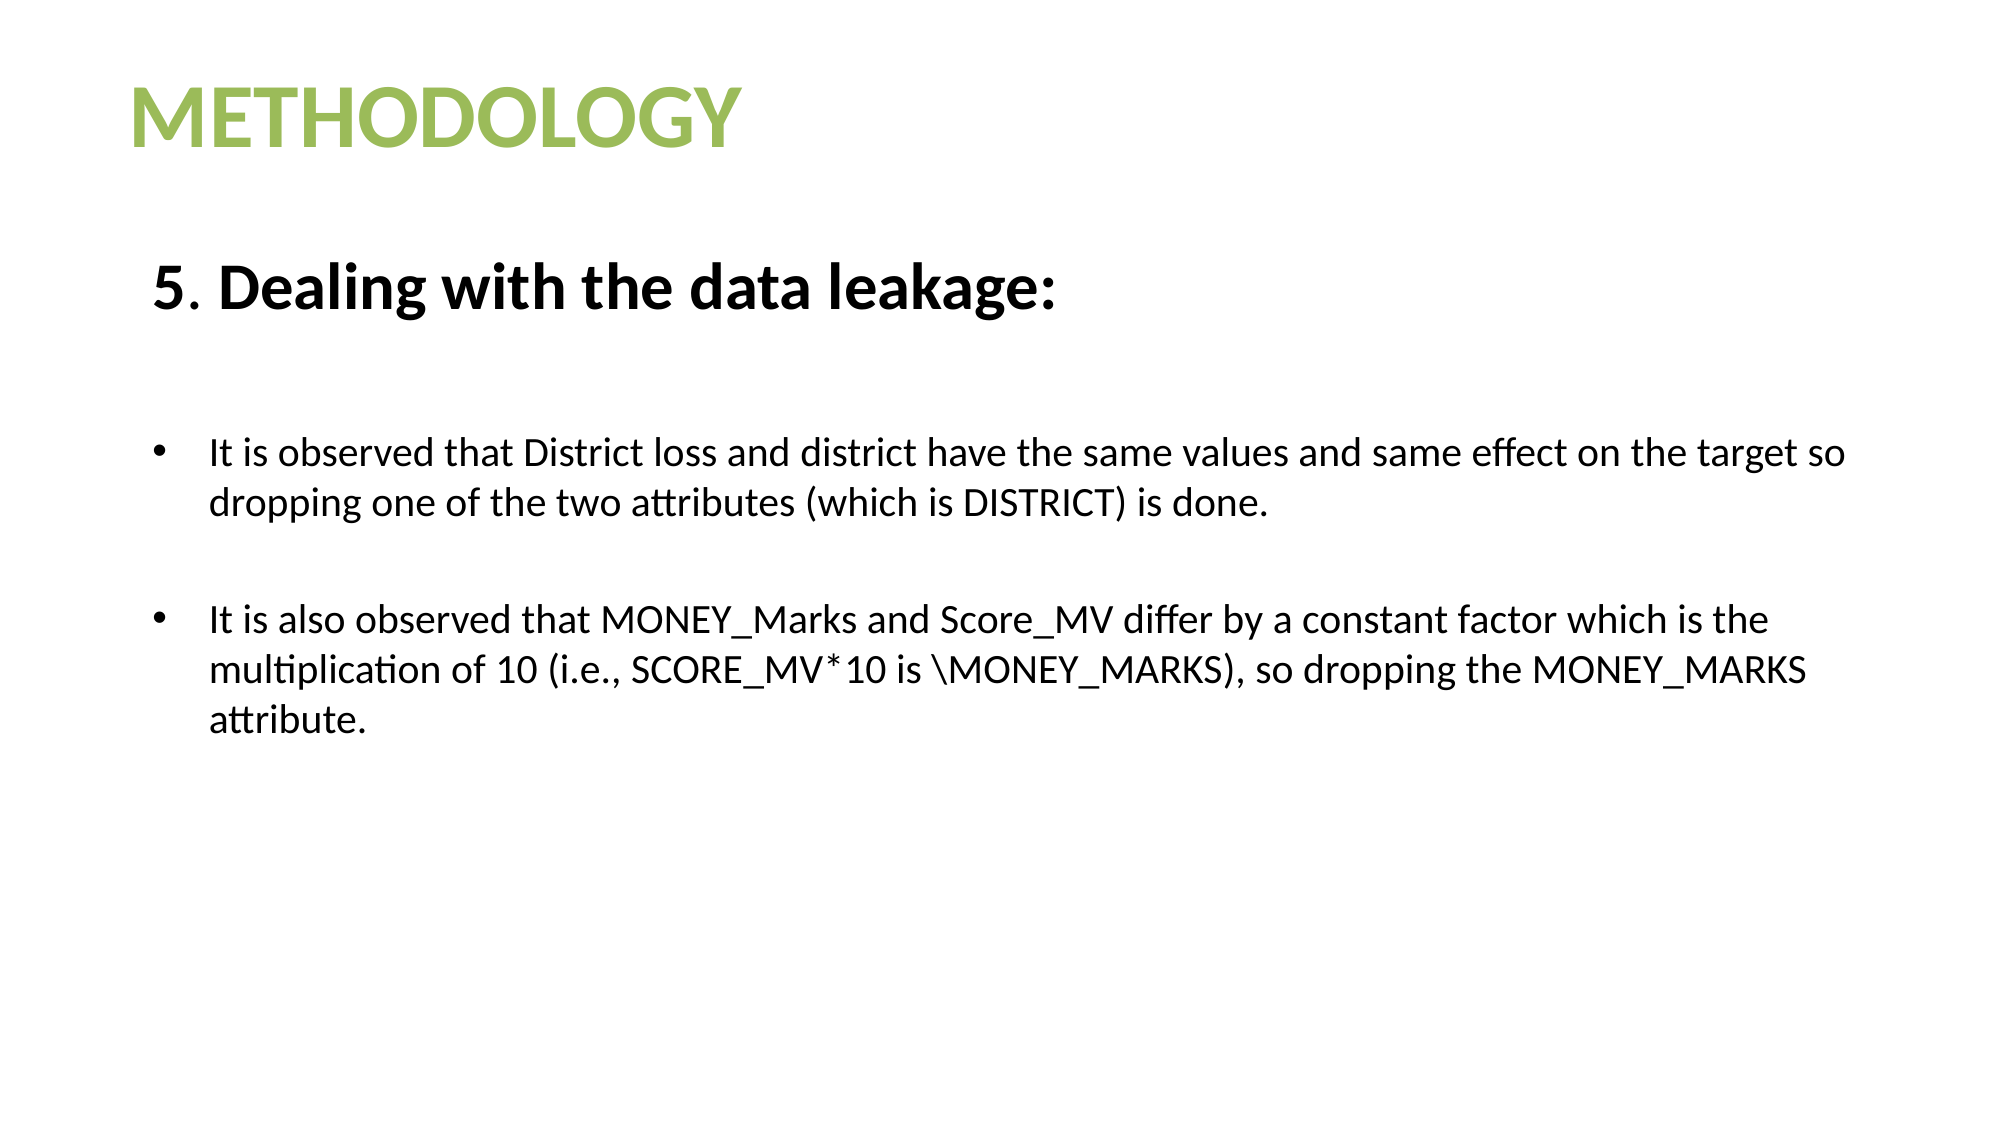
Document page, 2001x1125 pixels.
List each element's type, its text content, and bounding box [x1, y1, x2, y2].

list 5. Dealing with the data leakage: It is observed that District loss and district have the same values and same effect on the target so dropping one of the two attributes (which is DISTRICT) is done. It is also observed that MONEY_Marks and Score_MV differ by a constant factor which is the multiplication of 10 (i.e., SCORE_MV*10 is \MONEY_MARKS), so dropping the MONEY_MARKS attribute. [137, 235, 1863, 1014]
text_box METHODOLOGY [113, 48, 759, 174]
